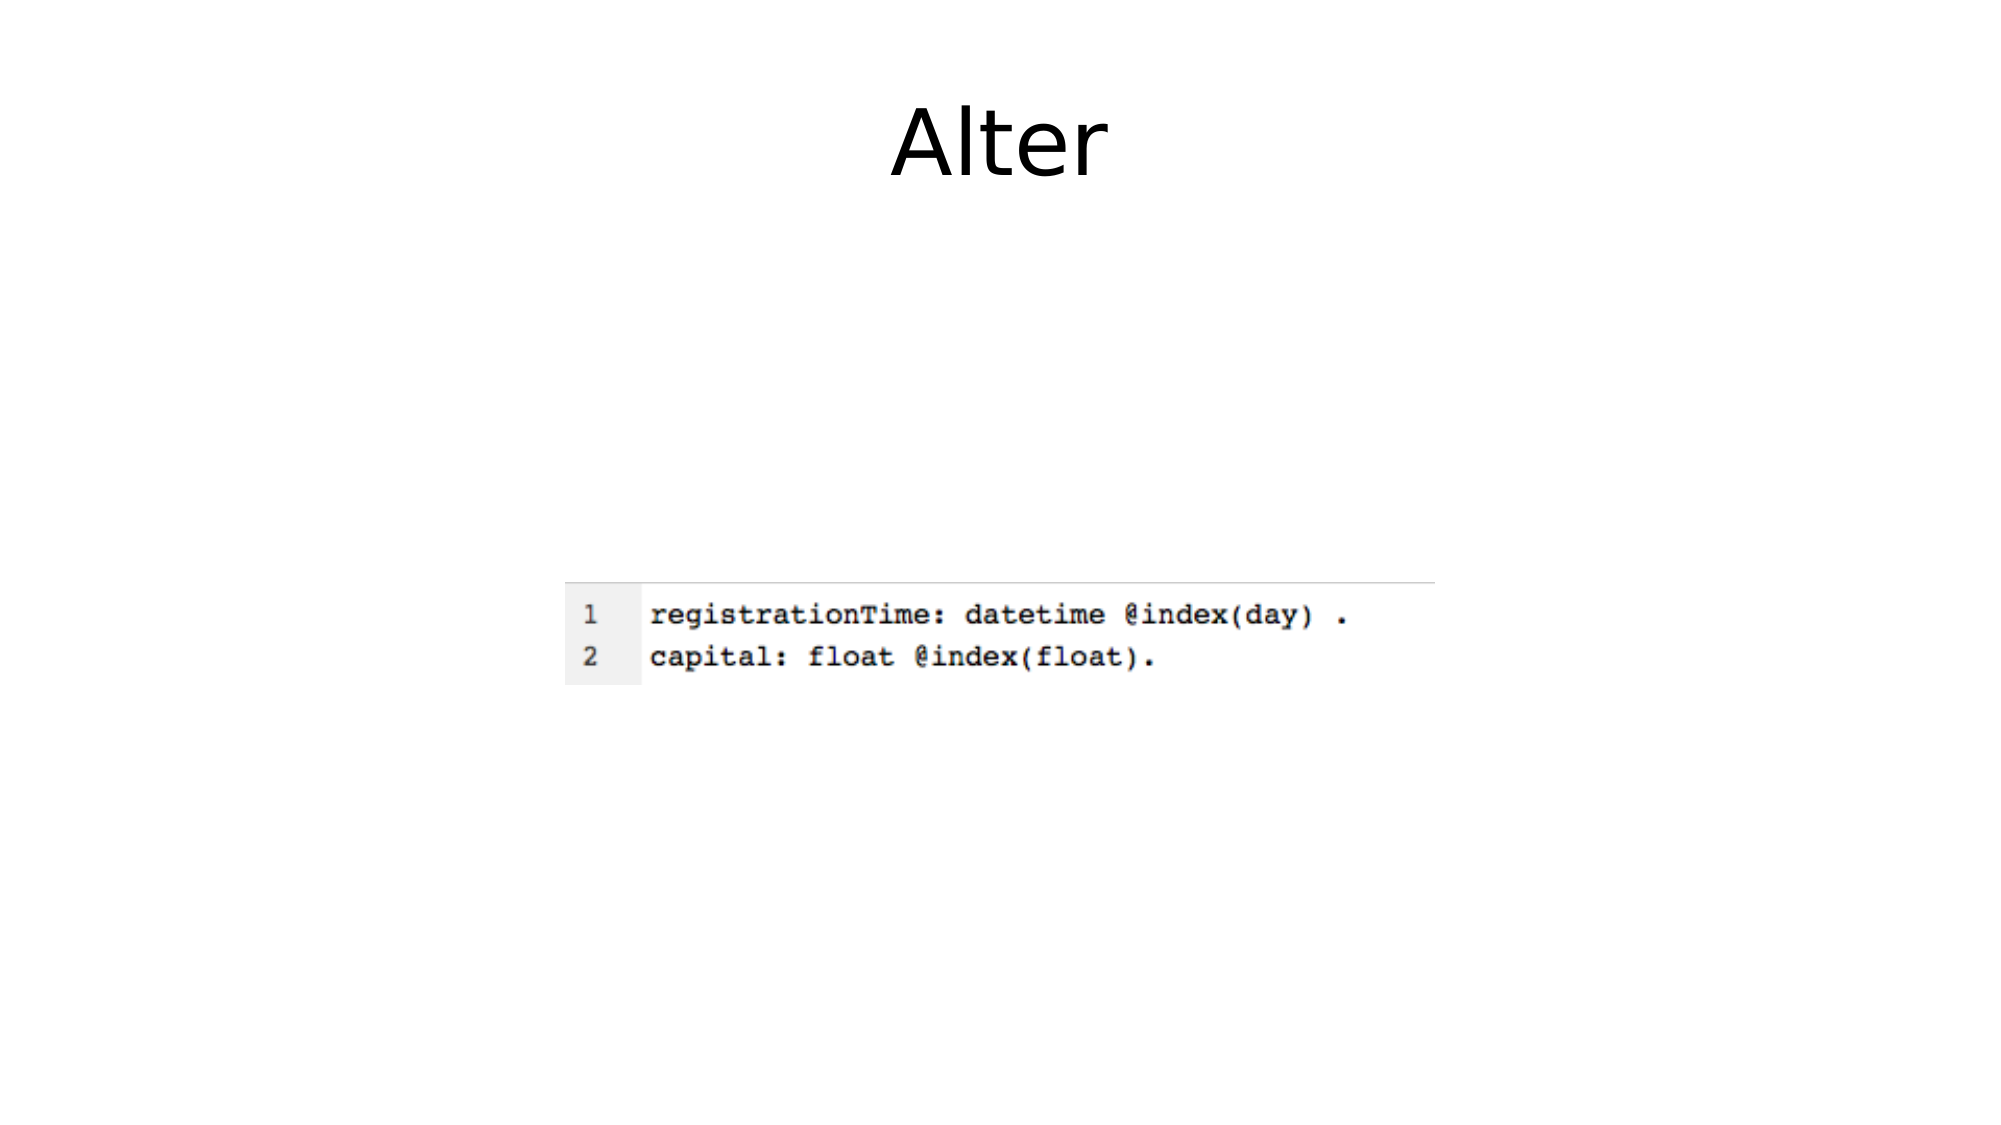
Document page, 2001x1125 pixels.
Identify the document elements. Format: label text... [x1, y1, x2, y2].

title Alter [99, 44, 1901, 233]
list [565, 582, 1435, 685]
